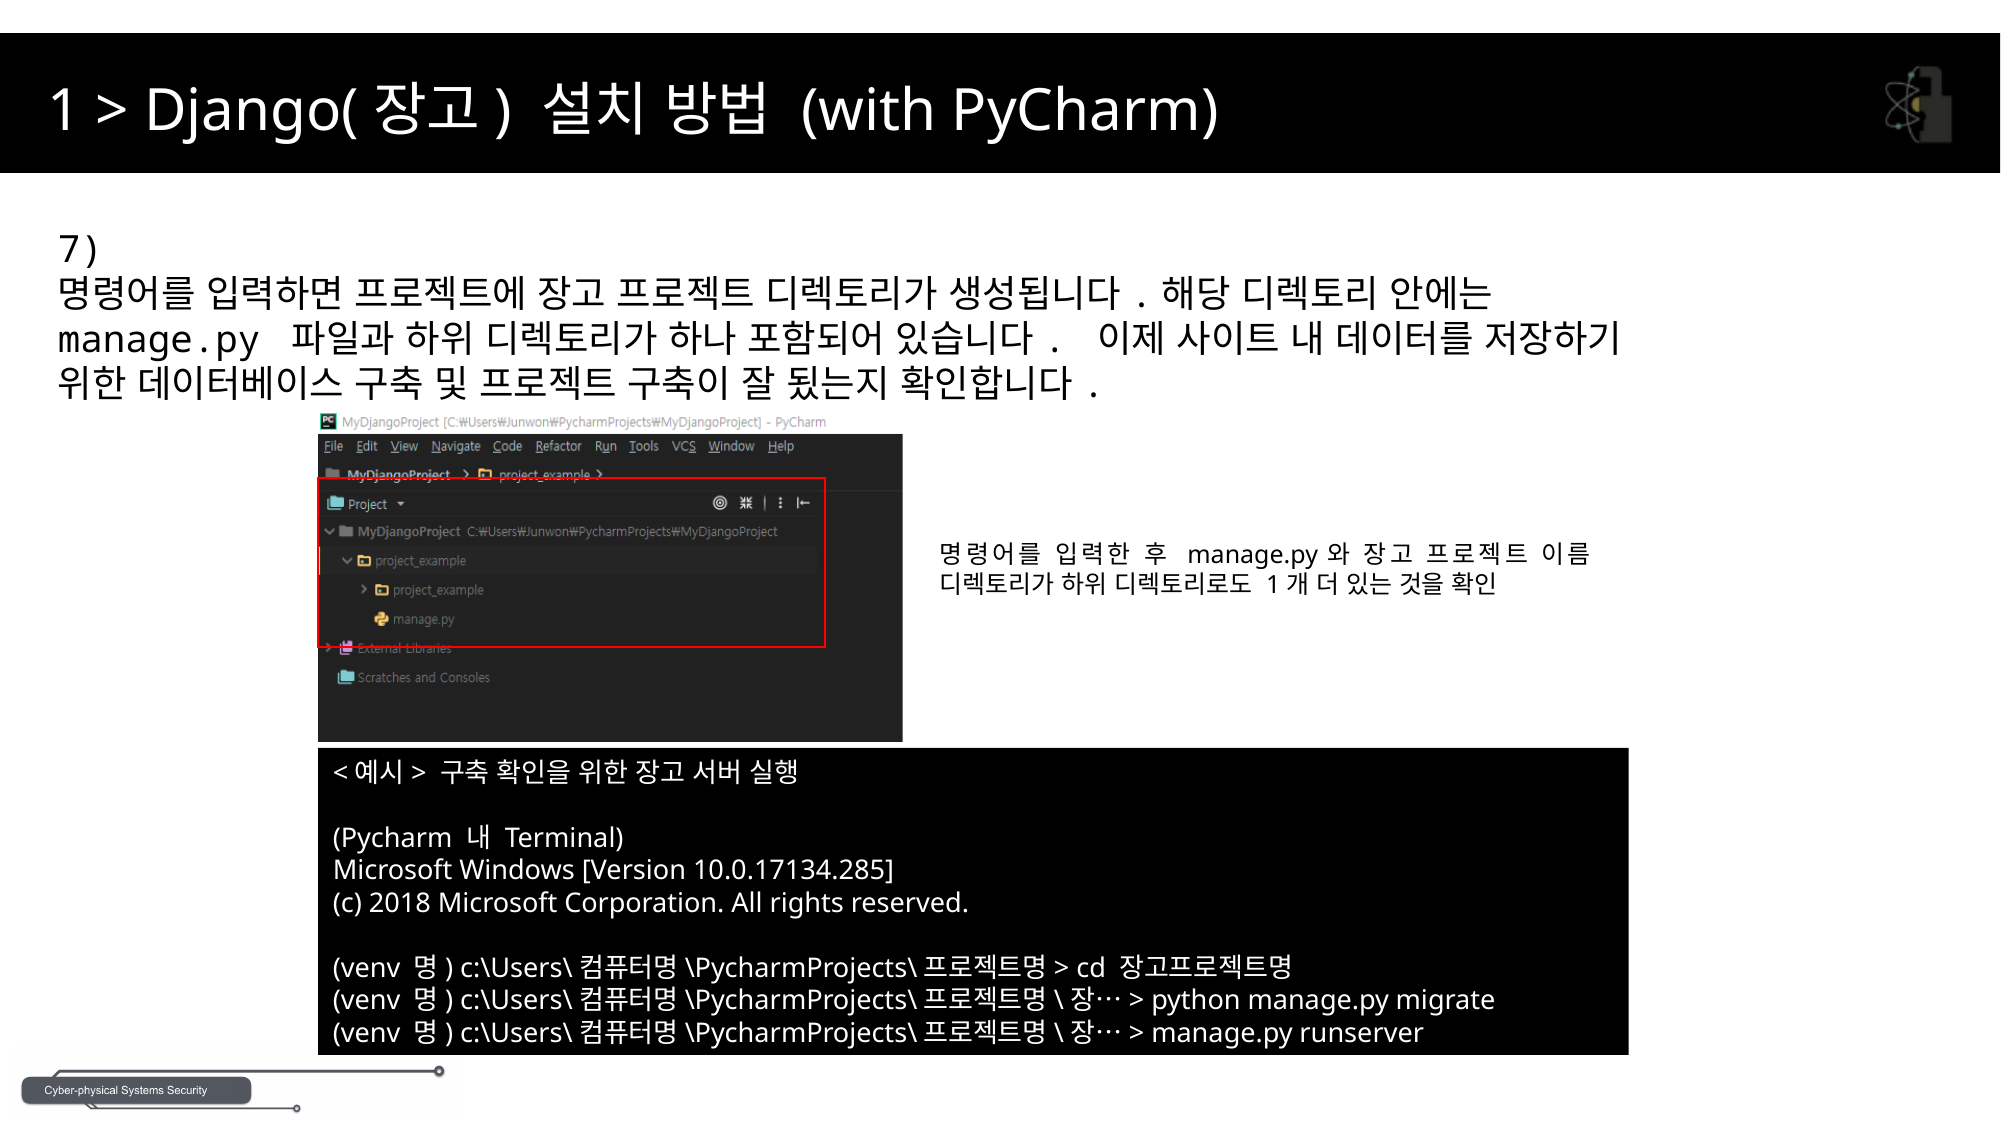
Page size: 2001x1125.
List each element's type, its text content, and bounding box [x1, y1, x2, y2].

text_box <예시> 구축 확인을 위한 장고 서버 실행 (Pycharm 내 Terminal) Microsoft Windows [Version 10.0.17134.285] (c) 2018 Microsoft Corporation. All rights reserved. (venv 명) c:\Users\컴퓨터명\PycharmProjects\프로젝트명> cd 장고프로젝트명 (venv 명) c:\Users\컴퓨터명\PycharmProjects\프로젝트명\장…> python manage.py migrate (venv 명) c:\Users\컴퓨터명\PycharmProjects\프로젝트명\장…> manage.py runserver [318, 747, 1629, 1055]
text_box 7) 명령어를 입력하면 프로젝트에 장고 프로젝트 디렉토리가 생성됩니다.해당 디렉토리 안에는 manage.py 파일과 하위 디렉토리가 하나 포함되어 있습니다. 이제 사이트 내 데이터를 저장하기 위한 데이터베이스 구축 및 프로젝트 구축이 잘 됬는지 확인합니다. [43, 217, 1656, 548]
picture [12, 1046, 463, 1122]
picture [318, 410, 903, 742]
text_box 1 > Django(장고) 설치 방법 (with PyCharm) [32, 64, 1392, 150]
text_box 명령어를 입력한 후 manage.py와 장고 프로젝트 이름 디렉토리가 하위 디렉토리로도 1개 더 있는 것을 확인 [925, 531, 1606, 606]
picture [1870, 56, 1972, 155]
